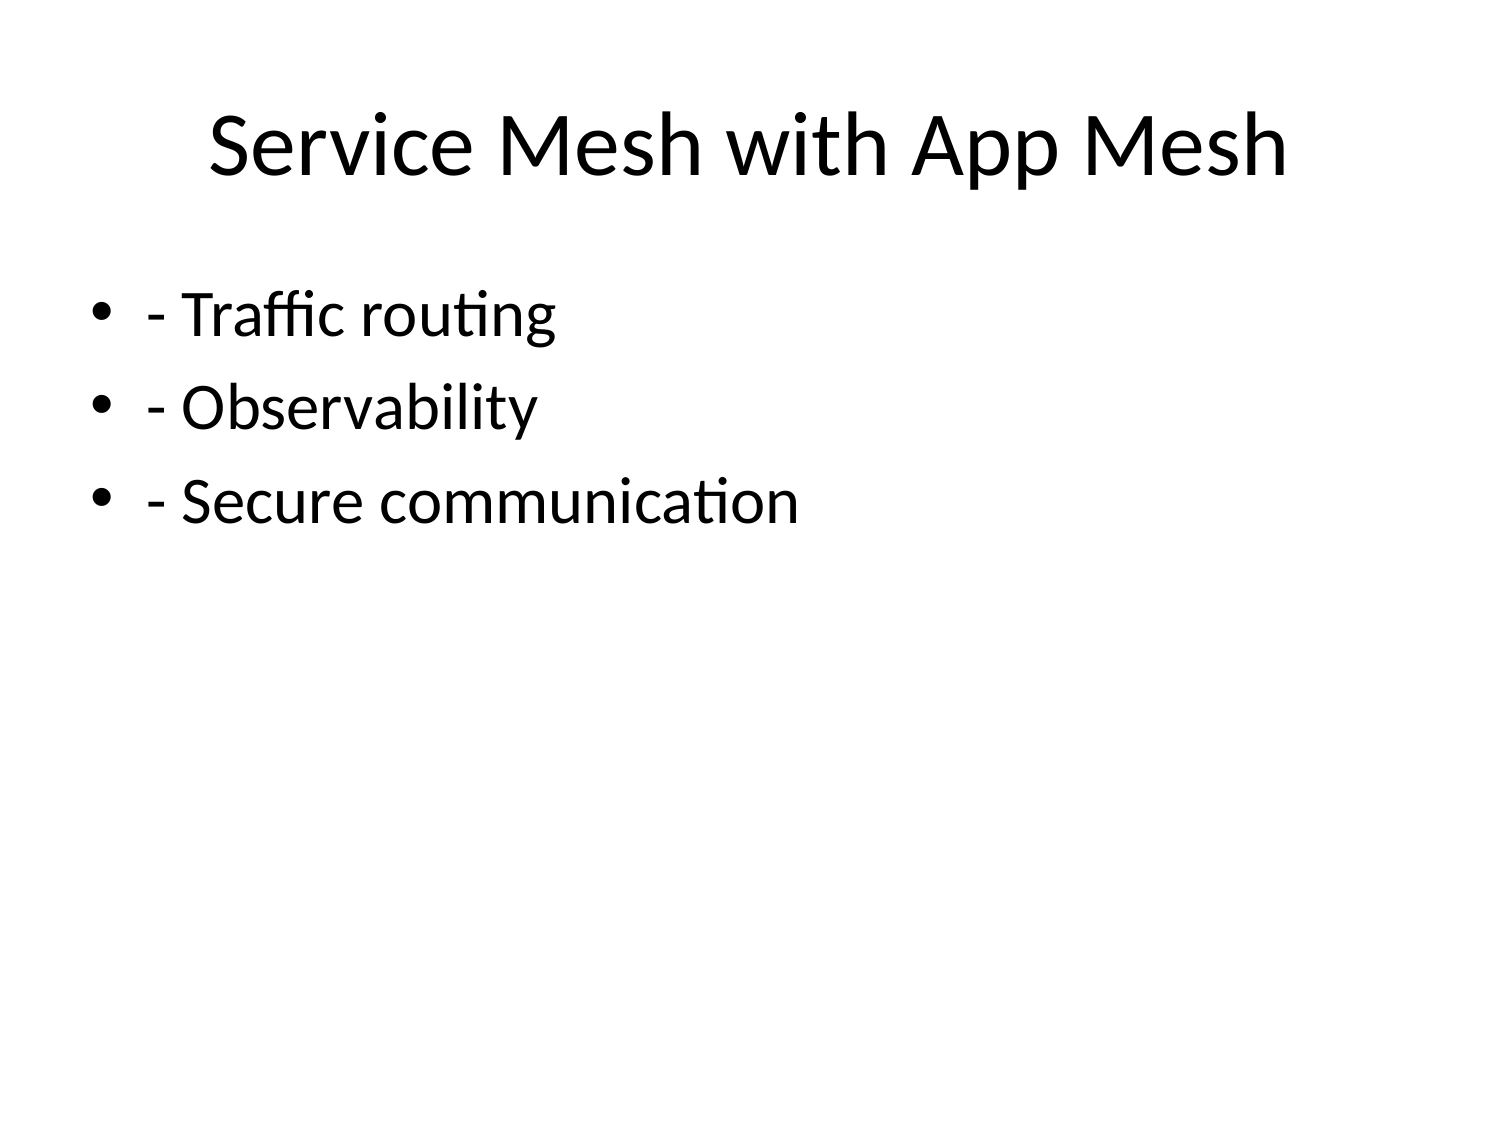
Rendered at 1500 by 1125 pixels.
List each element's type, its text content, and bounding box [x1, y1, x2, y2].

list - Traffic routing - Observability - Secure communication [75, 262, 1425, 1005]
title Service Mesh with App Mesh [75, 45, 1425, 233]
